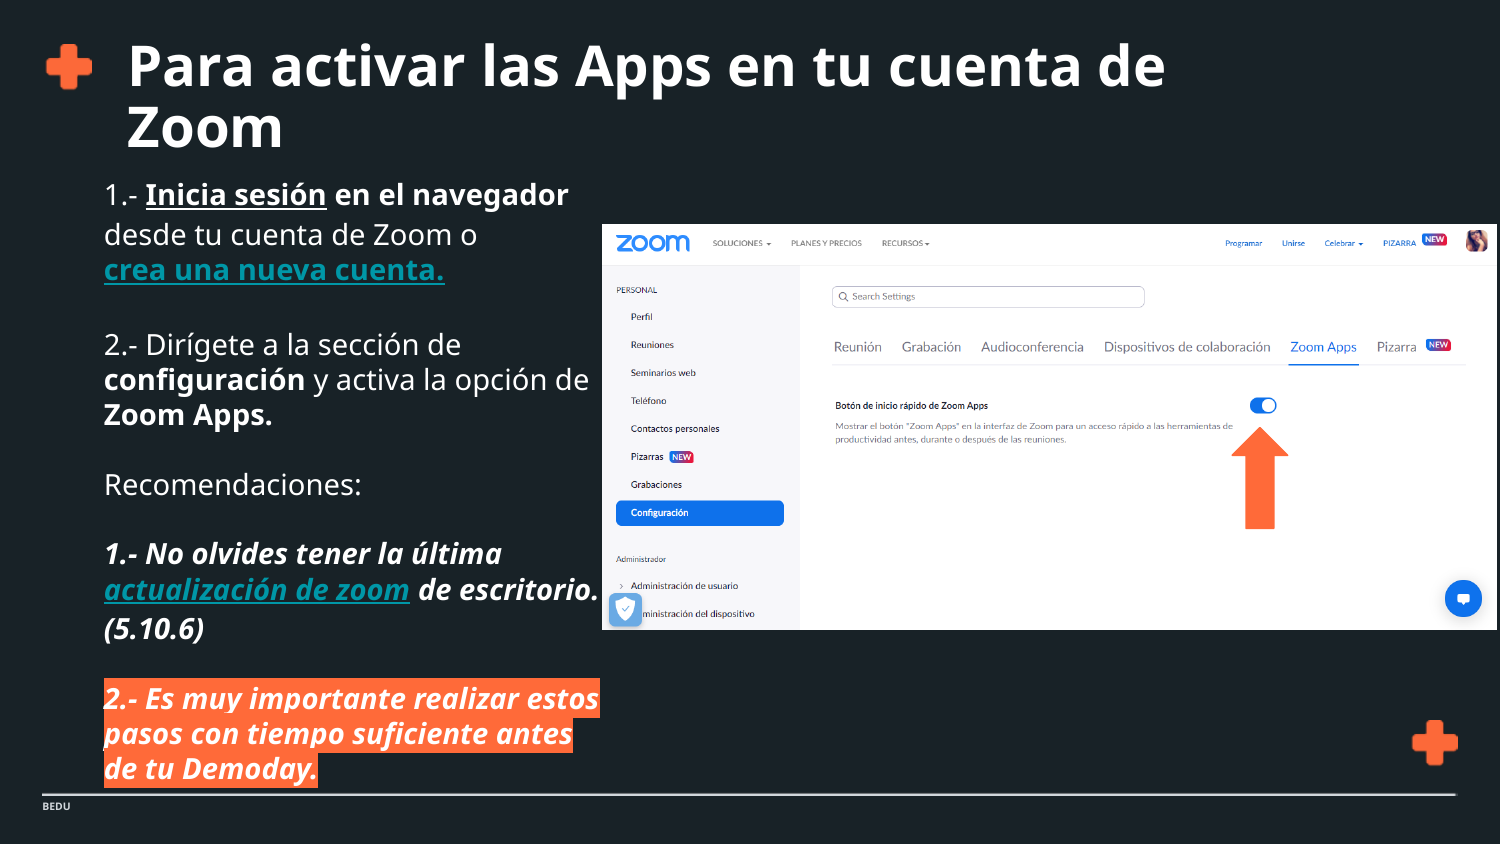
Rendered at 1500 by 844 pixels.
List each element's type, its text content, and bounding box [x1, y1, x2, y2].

picture [1407, 719, 1458, 772]
table_header [25, 25, 846, 395]
text_box Para activar las Apps en tu cuenta de Zoom [122, 32, 1301, 166]
picture [601, 223, 1497, 630]
text_box 1.- Inicia sesión en el navegador desde tu cuenta de Zoom o crea una nueva cuenta. 2.- Dirígete a la sección de configuración y activa la opción de Zoom Apps. Recomendaciones: 1.- No olvides tener la última actualización de zoom de escritorio. (5.10.6) 2.- Es muy importante realizar estos pasos con tiempo suficiente antes de tu Demoday. [89, 161, 622, 787]
picture [41, 44, 93, 96]
picture [41, 789, 1458, 796]
text_box BEDU [42, 804, 92, 815]
